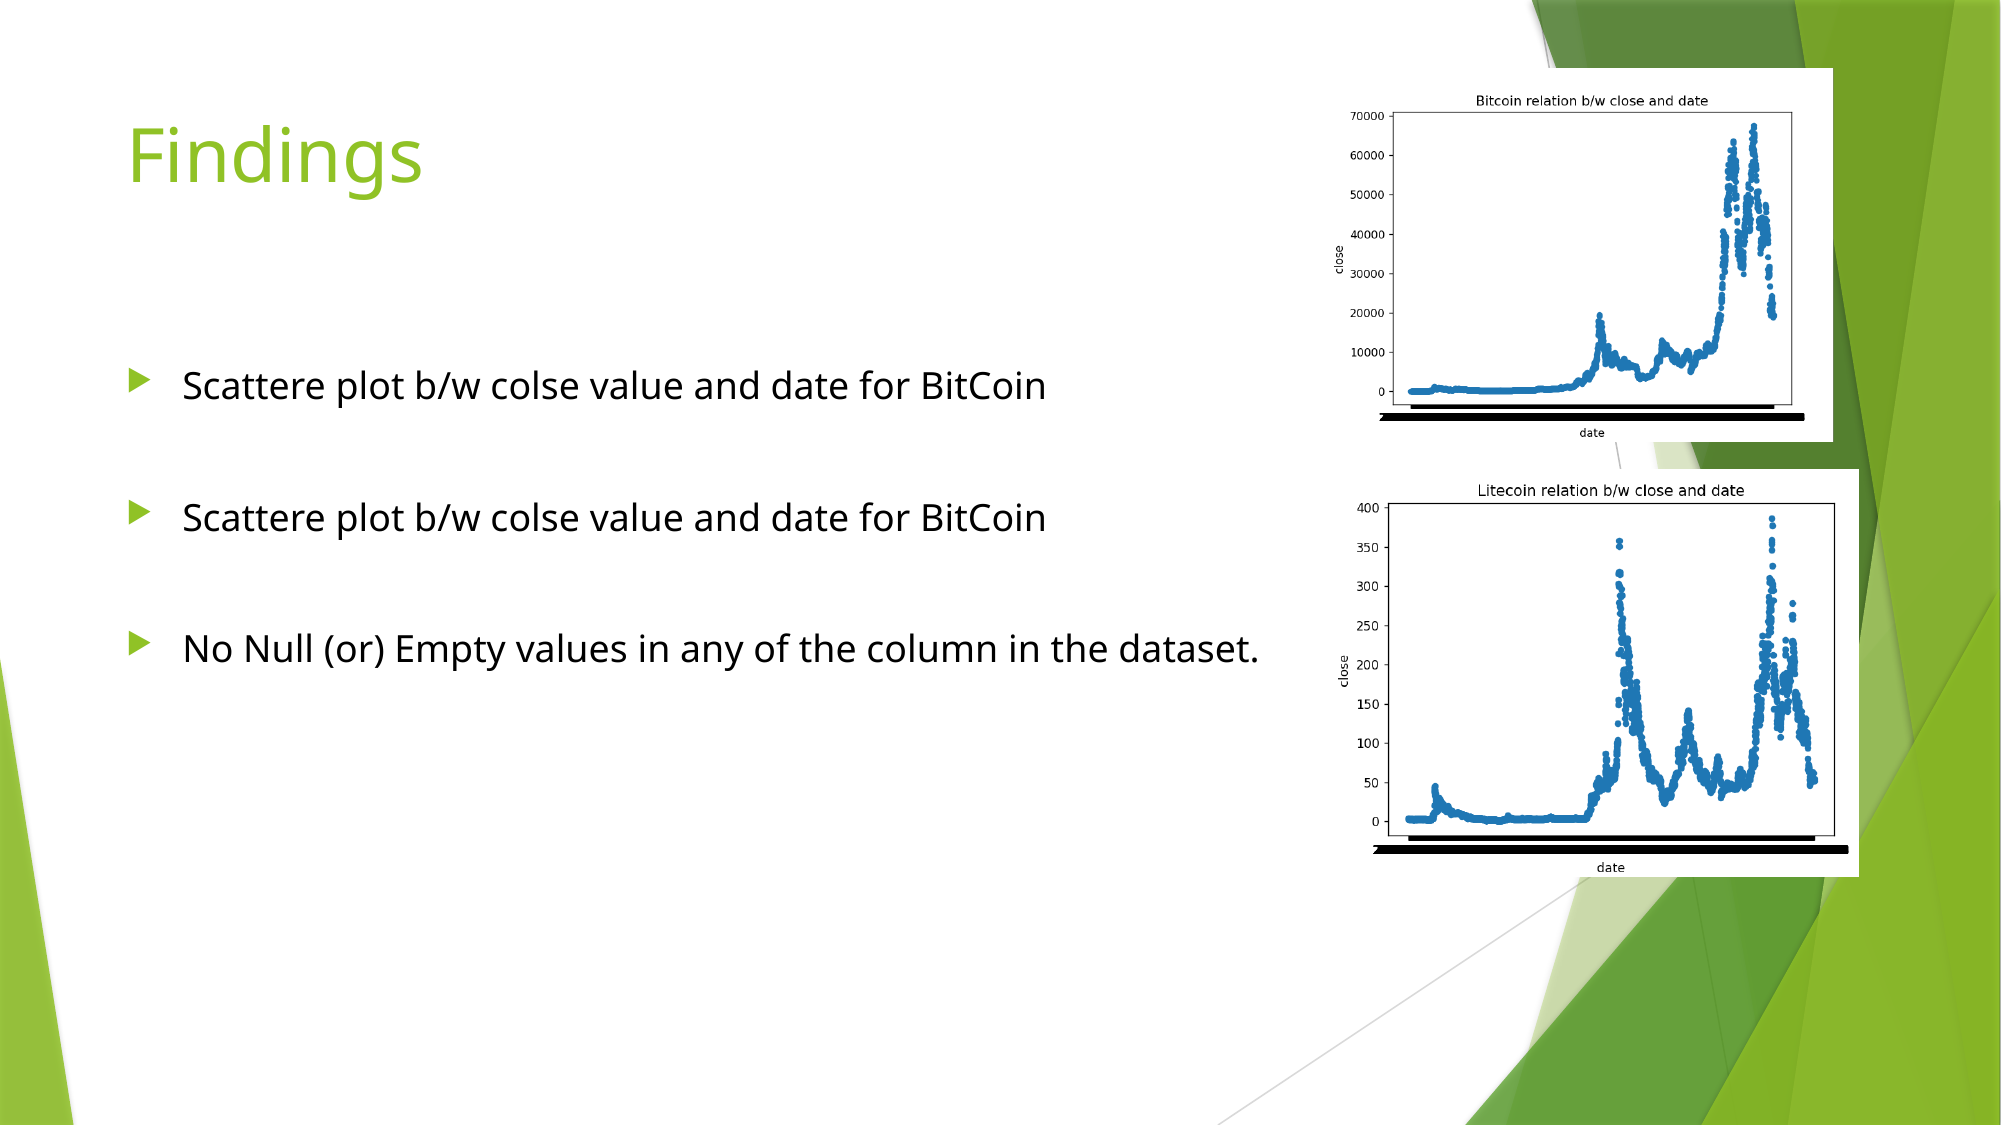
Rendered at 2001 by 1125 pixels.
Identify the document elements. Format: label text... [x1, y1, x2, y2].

picture [1333, 67, 2000, 877]
list Scattere plot b/w colse value and date for BitCoin Scattere plot b/w colse value and date for BitCoin No Null (or) Empty values in any of the column in the dataset. [111, 354, 1522, 992]
title Findings [111, 99, 1329, 317]
